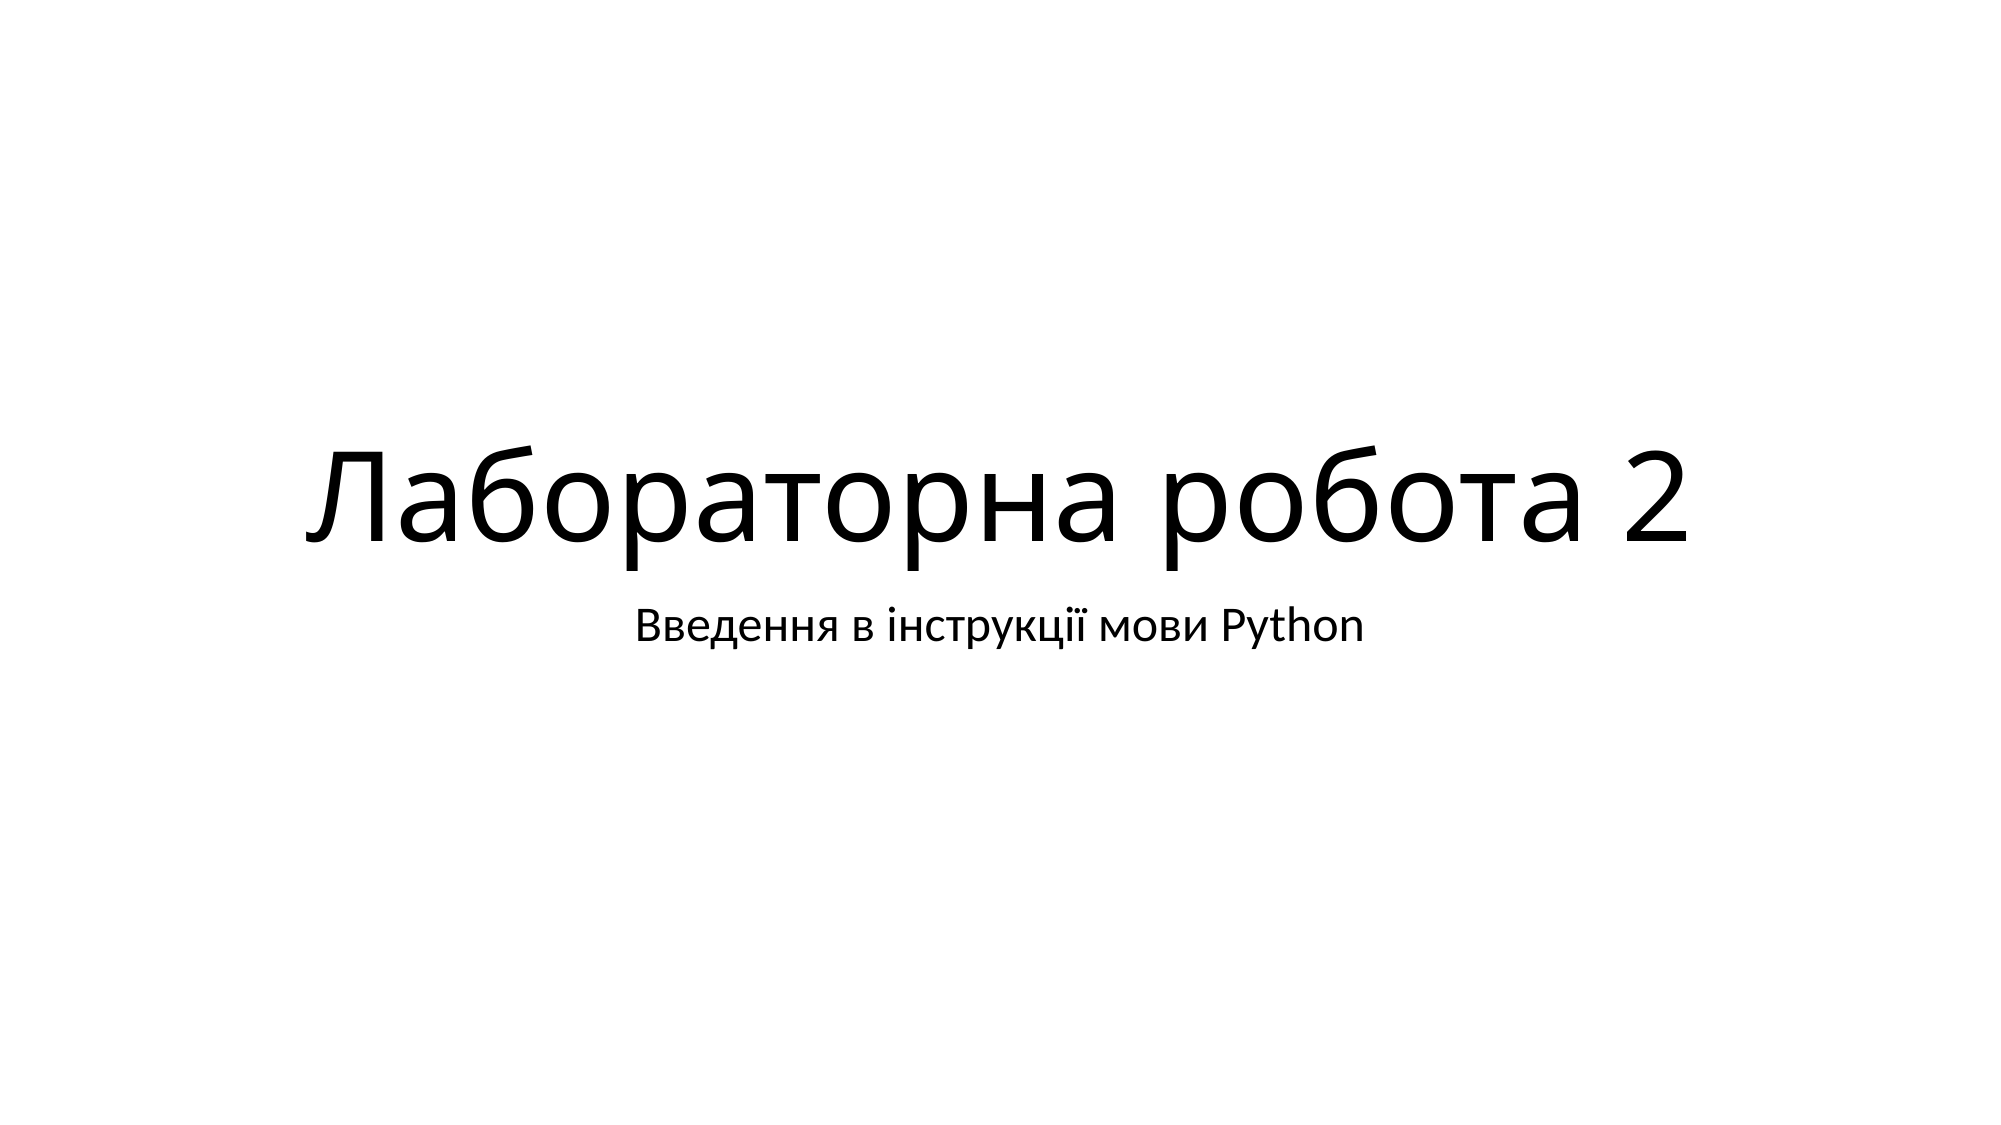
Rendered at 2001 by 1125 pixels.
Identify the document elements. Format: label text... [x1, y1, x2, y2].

subtitle Введення в інструкції мови Python [249, 590, 1750, 863]
title Лабораторна робота 2 [249, 184, 1750, 576]
